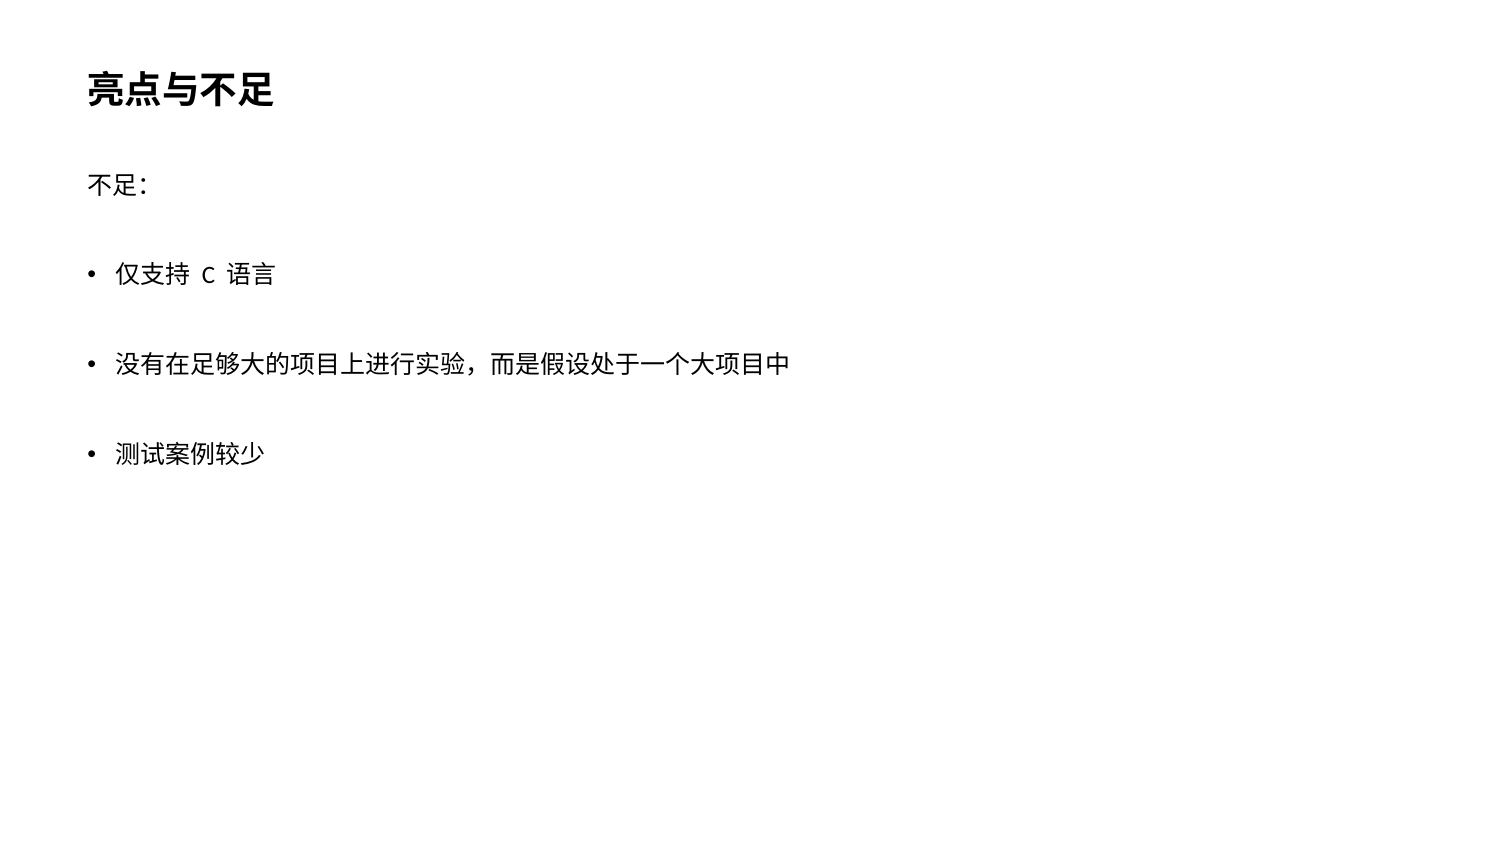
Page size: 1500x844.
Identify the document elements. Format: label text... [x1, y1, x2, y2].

text_box 不足： 仅支持 C 语言 没有在足够大的项目上进行实验，而是假设处于一个大项目中 测试案例较少 [72, 146, 1073, 476]
text_box 亮点与不足 [72, 37, 823, 118]
